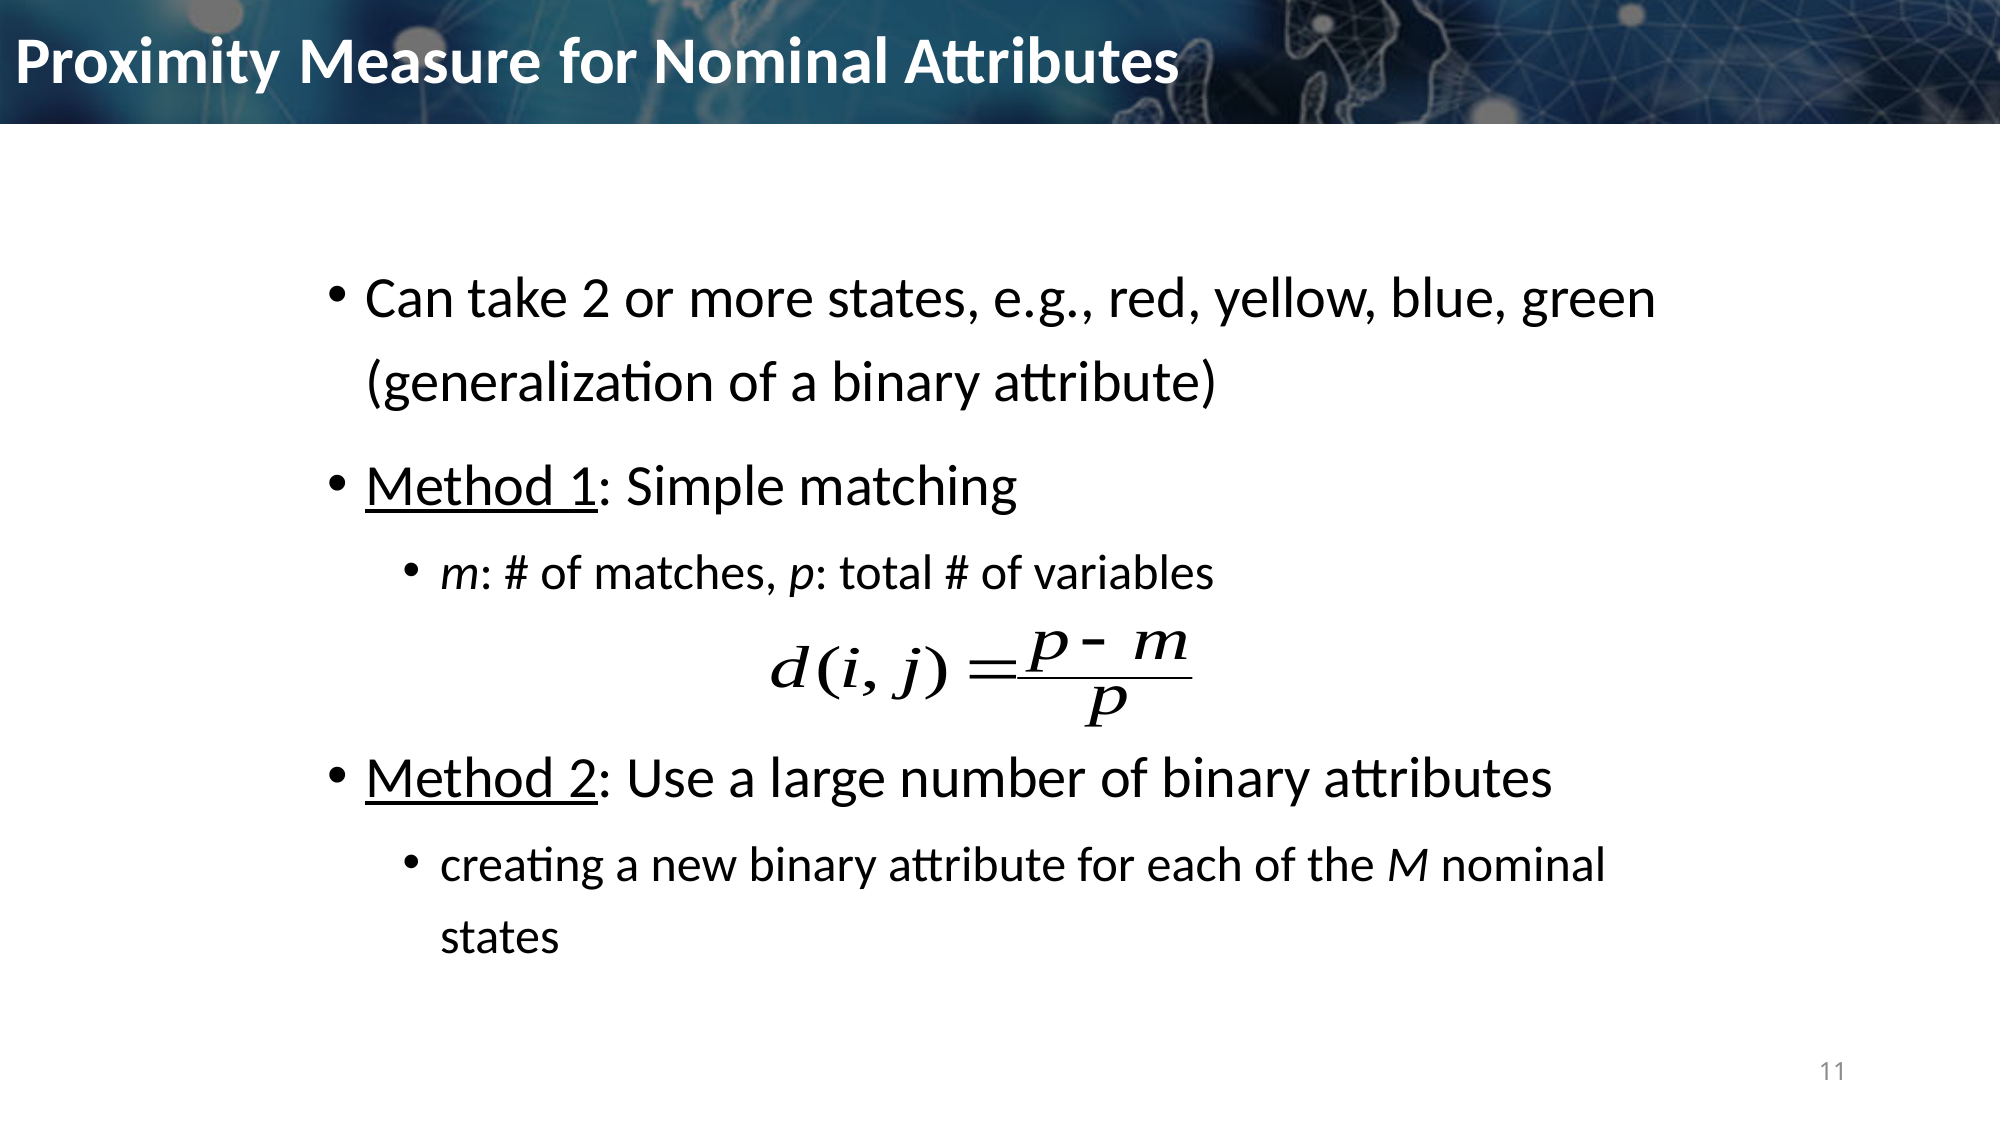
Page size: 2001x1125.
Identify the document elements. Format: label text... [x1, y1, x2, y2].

list Can take 2 or more states, e.g., red, yellow, blue, green (generalization of a binary attribute) Method 1: Simple matching m: # of matches, p: total # of variables Method 2: Use a large number of binary attributes creating a new binary attribute for each of the M nominal states [312, 237, 1700, 1000]
title Proximity Measure for Nominal Attributes [0, 0, 1438, 125]
slide_number 11 [1412, 1042, 1863, 1103]
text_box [762, 624, 1200, 735]
